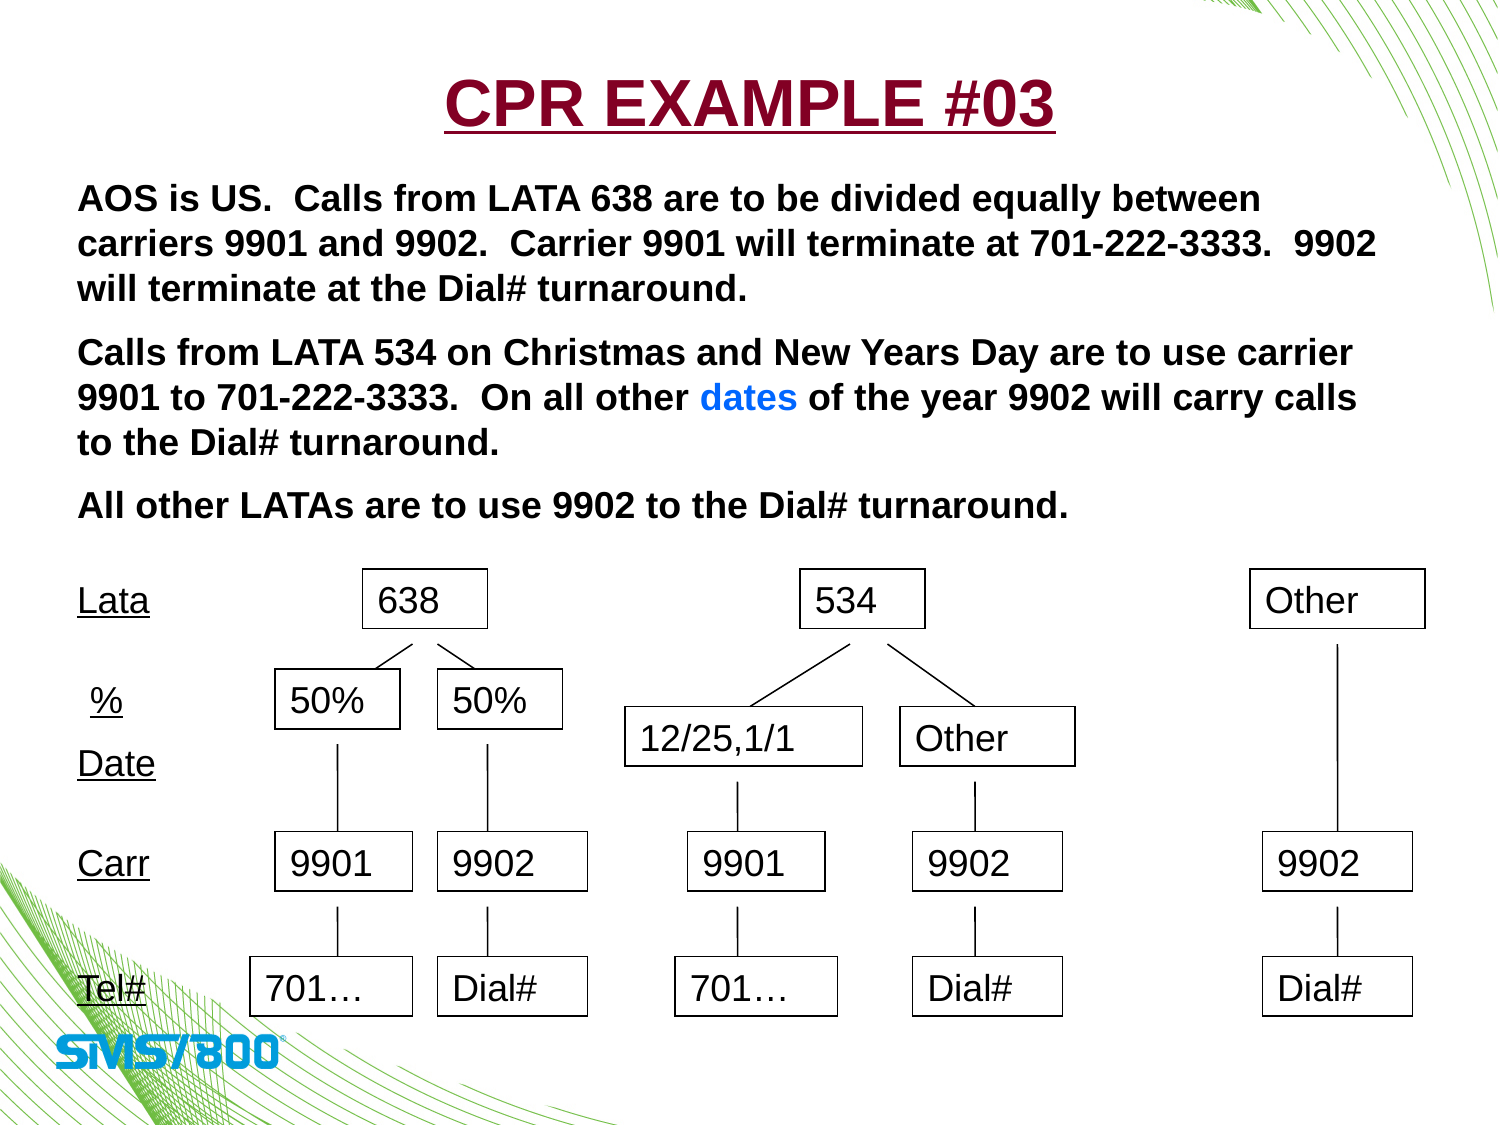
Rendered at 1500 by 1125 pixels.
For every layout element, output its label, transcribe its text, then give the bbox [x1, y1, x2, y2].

title CPR Example #03 [387, 37, 1113, 163]
text_box AOS is US. Calls from LATA 638 are to be divided equally between carriers 9901 and 9902. Carrier 9901 will terminate at 701-222-3333. 9902 will terminate at the Dial# turnaround. Calls from LATA 534 on Christmas and New Years Day are to use carrier 9901 to 701-222-3333. On all other dates of the year 9902 will carry calls to the Dial# turnaround. All other LATAs are to use 9902 to the Dial# turnaround. [62, 166, 1413, 534]
picture [0, 0, 1500, 1125]
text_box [62, 568, 1426, 1034]
